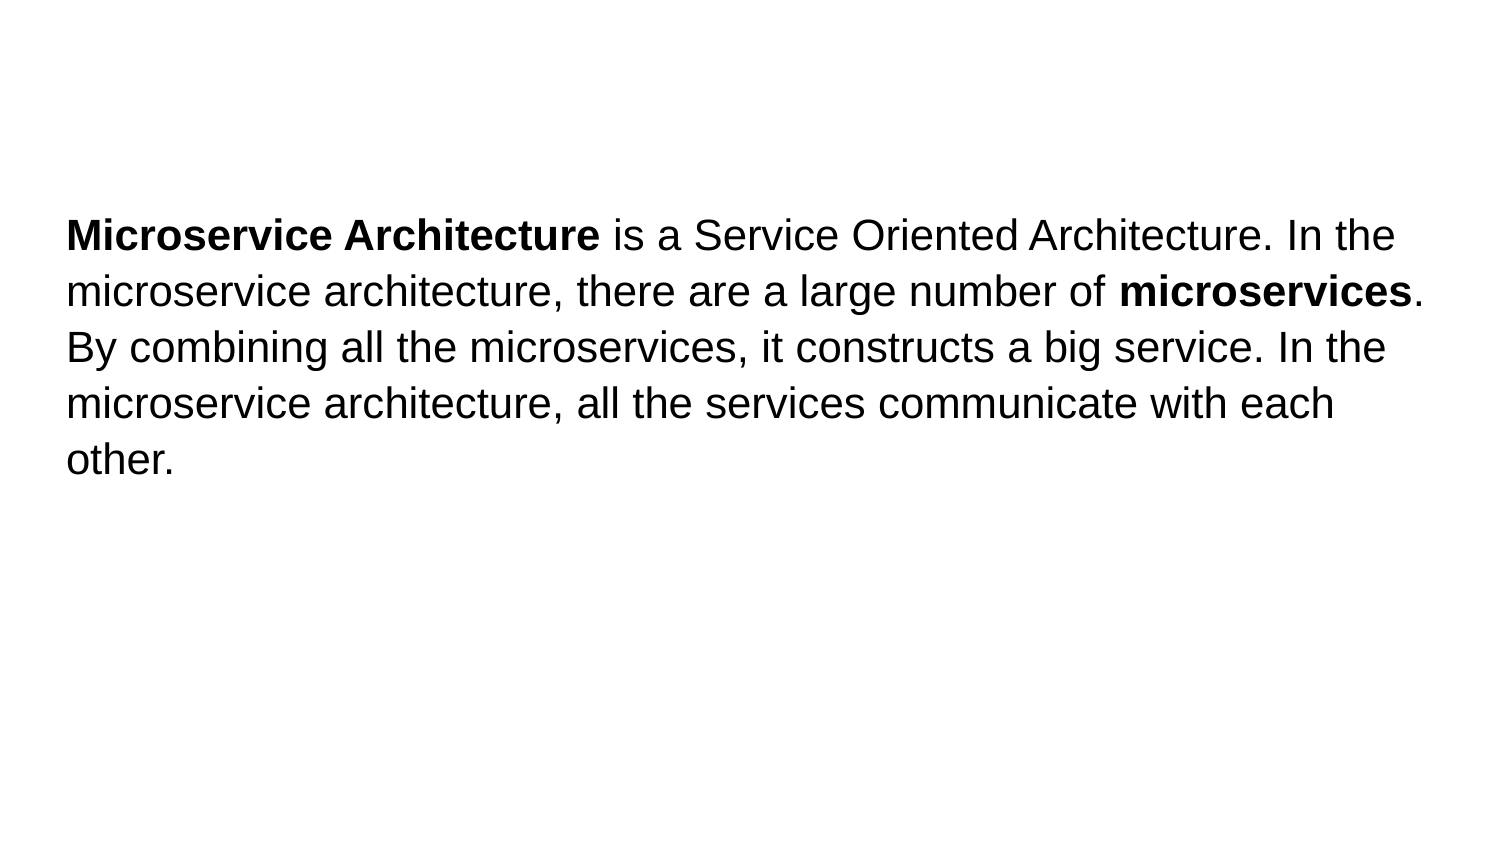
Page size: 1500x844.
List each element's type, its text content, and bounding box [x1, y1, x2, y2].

list Microservice Architecture is a Service Oriented Architecture. In the microservice architecture, there are a large number of microservices. By combining all the microservices, it constructs a big service. In the microservice architecture, all the services communicate with each other. [51, 189, 1449, 750]
